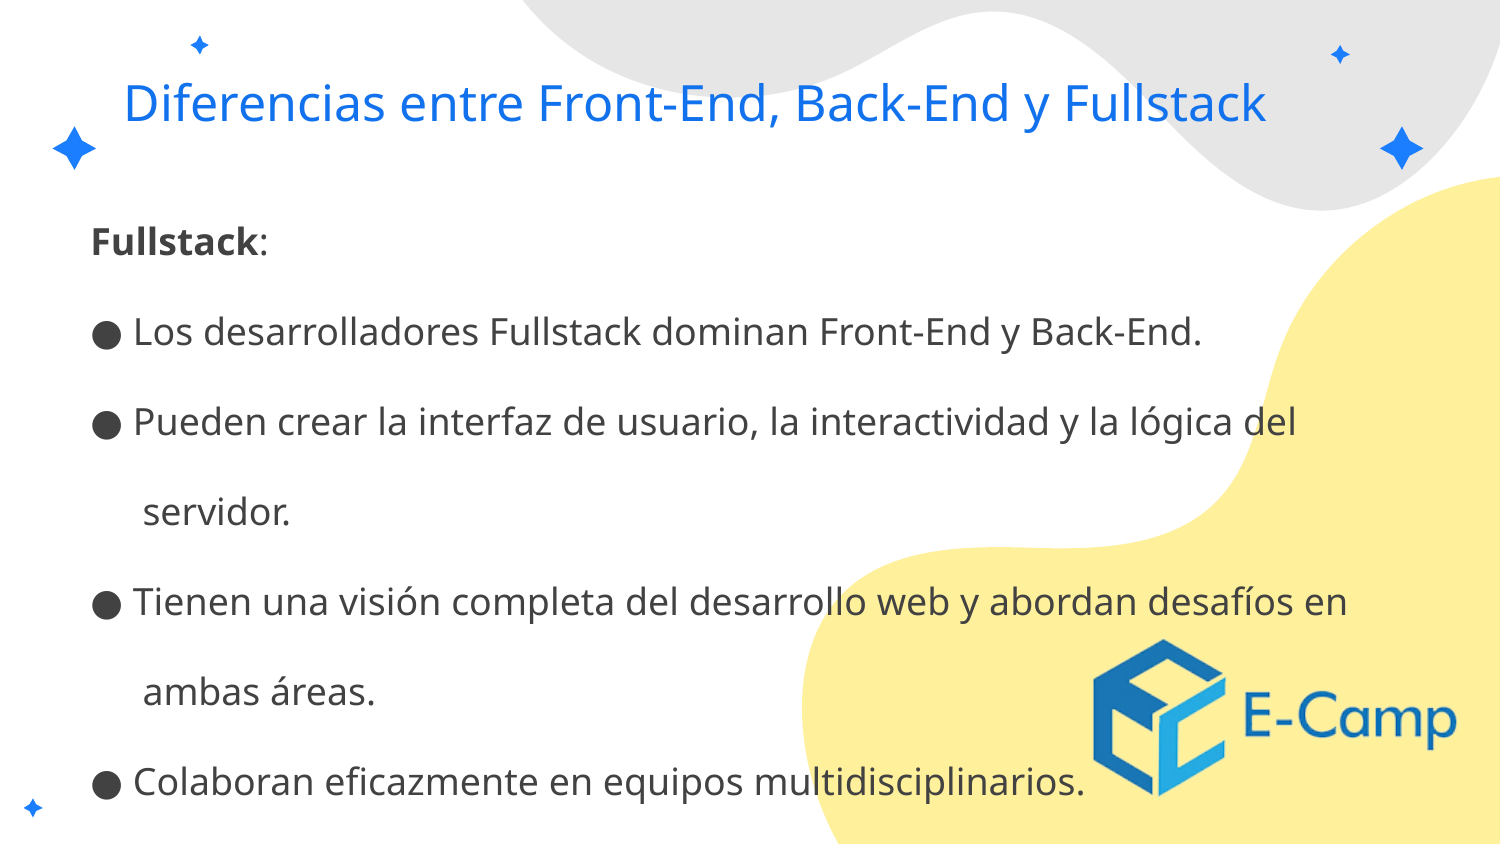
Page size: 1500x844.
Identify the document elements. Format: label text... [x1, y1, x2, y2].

text_box [23, 798, 43, 818]
text_box [190, 35, 209, 55]
text_box [1330, 44, 1351, 56]
title Diferencias entre Front-End, Back-End y Fullstack [108, 56, 1404, 170]
picture [1089, 616, 1463, 819]
text_box [1379, 126, 1424, 170]
text_box [52, 126, 97, 170]
subtitle Fullstack: ● Los desarrolladores Fullstack dominan Front-End y Back-End. ● Pueden crear la interfaz de usuario, la interactividad y la lógica del servidor. ● Tienen una visión completa del desarrollo web y abordan desafíos en ambas áreas. ● Colaboran eficazmente en equipos multidisciplinarios. [52, 203, 1424, 678]
